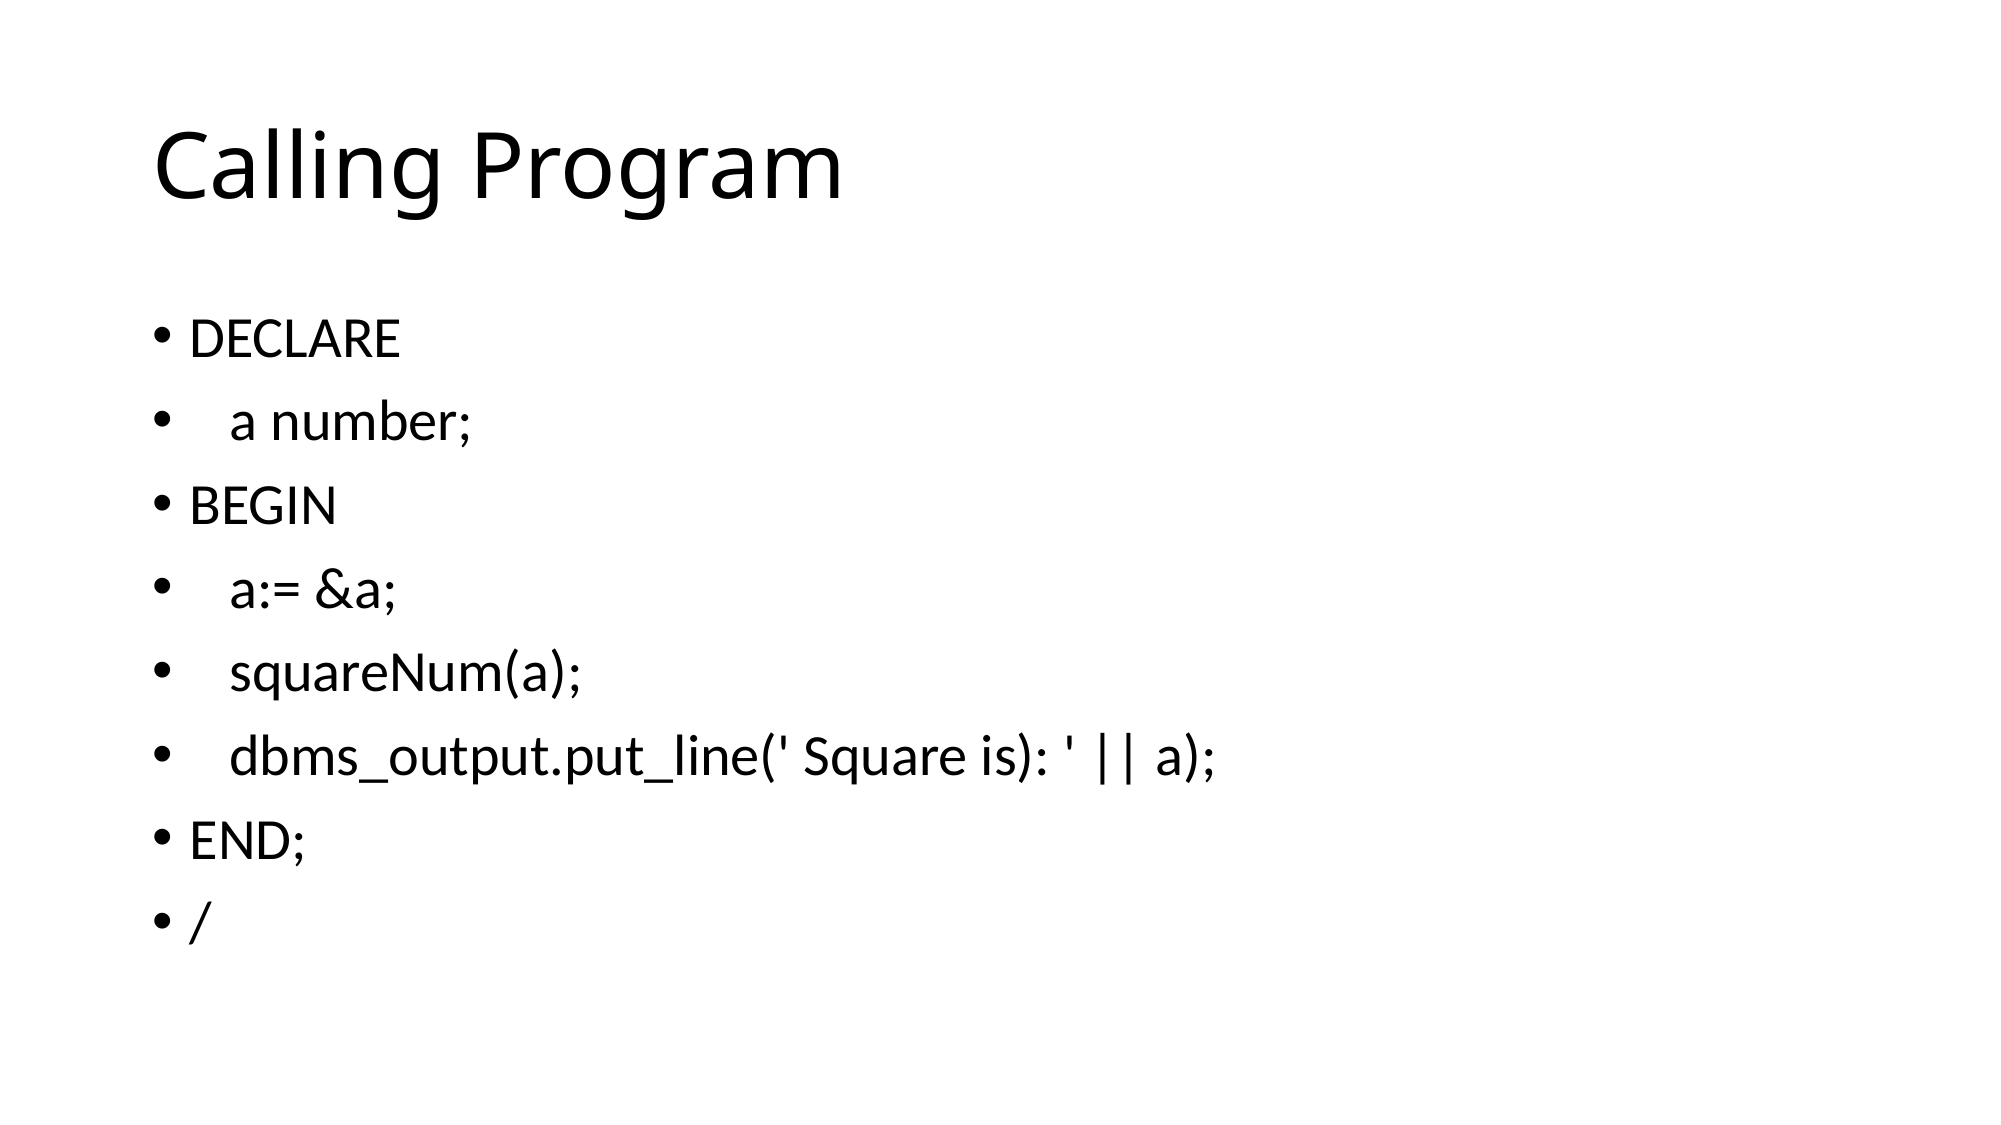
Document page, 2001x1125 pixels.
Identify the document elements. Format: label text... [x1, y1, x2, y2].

text_box DECLARE a number; BEGIN a:= &a; squareNum(a); dbms_output.put_line(' Square is): ' || a); END; / [137, 299, 1863, 1014]
text_box Calling Program [137, 59, 1863, 278]
